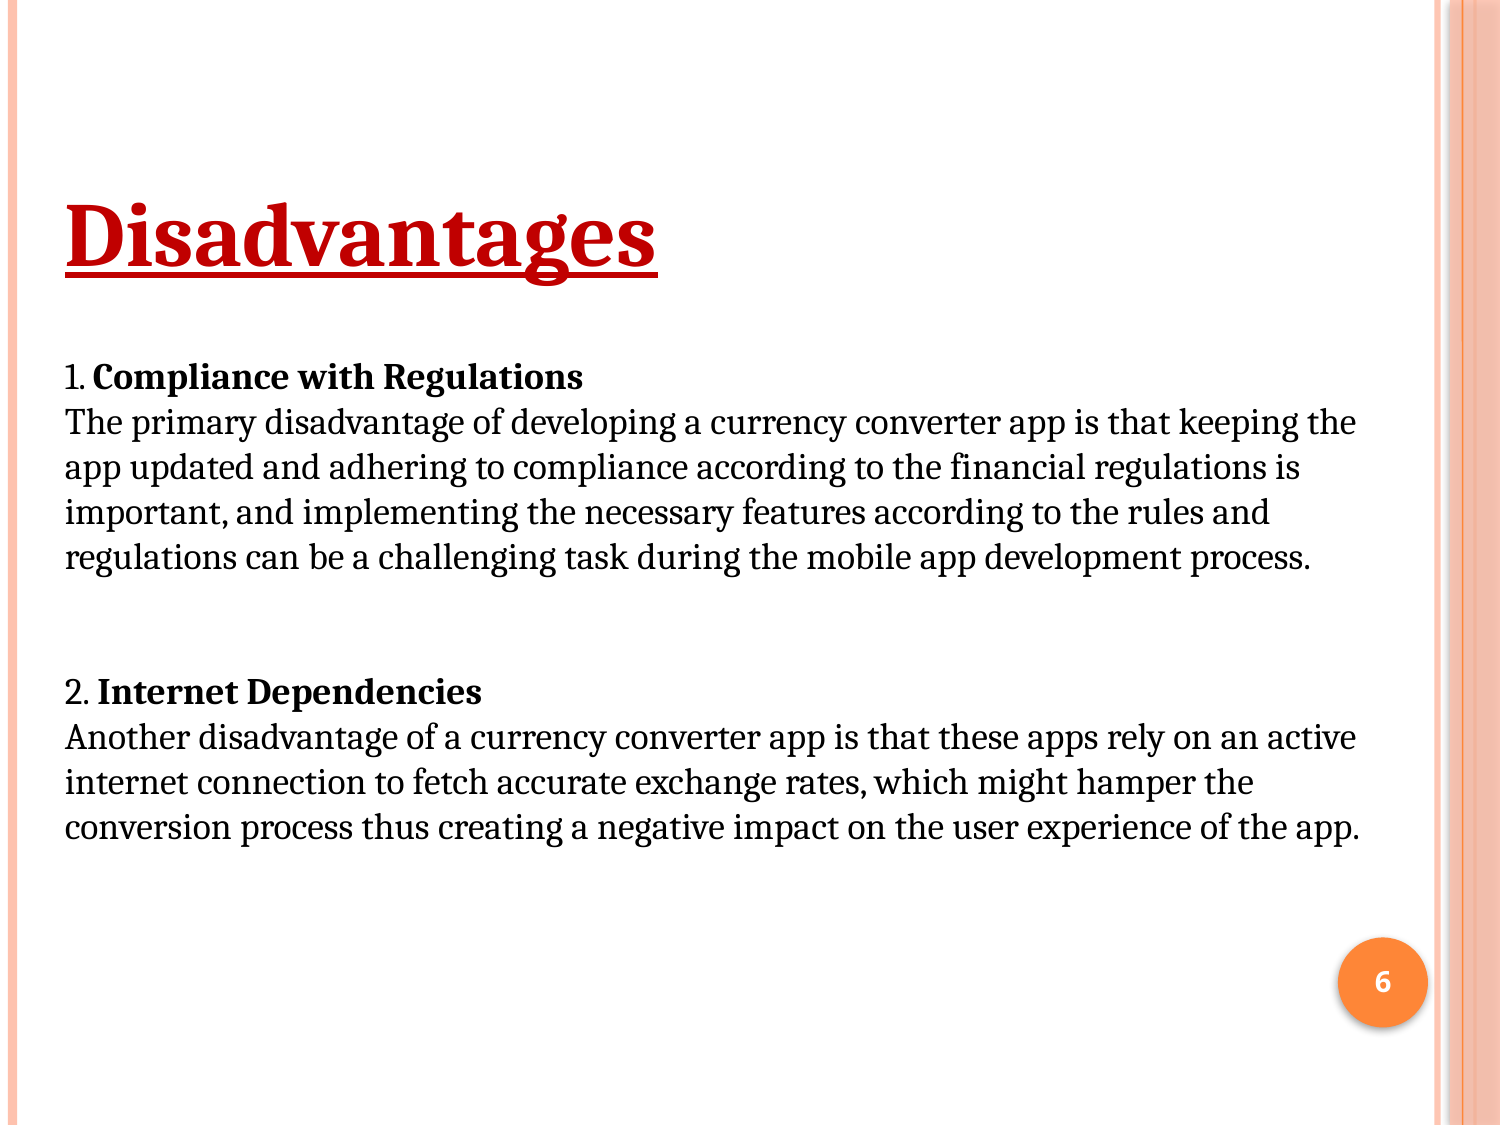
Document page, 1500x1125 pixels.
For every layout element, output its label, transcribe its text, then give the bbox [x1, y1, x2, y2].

slide_number 6 [1333, 940, 1434, 1027]
text_box Disadvantages 1. Compliance with Regulations The primary disadvantage of developing a currency converter app is that keeping the app updated and adhering to compliance according to the financial regulations is important, and implementing the necessary features according to the rules and regulations can be a challenging task during the mobile app development process. 2. Internet Dependencies Another disadvantage of a currency converter app is that these apps rely on an active internet connection to fetch accurate exchange rates, which might hamper the conversion process thus creating a negative impact on the user experience of the app. [50, 112, 1425, 855]
